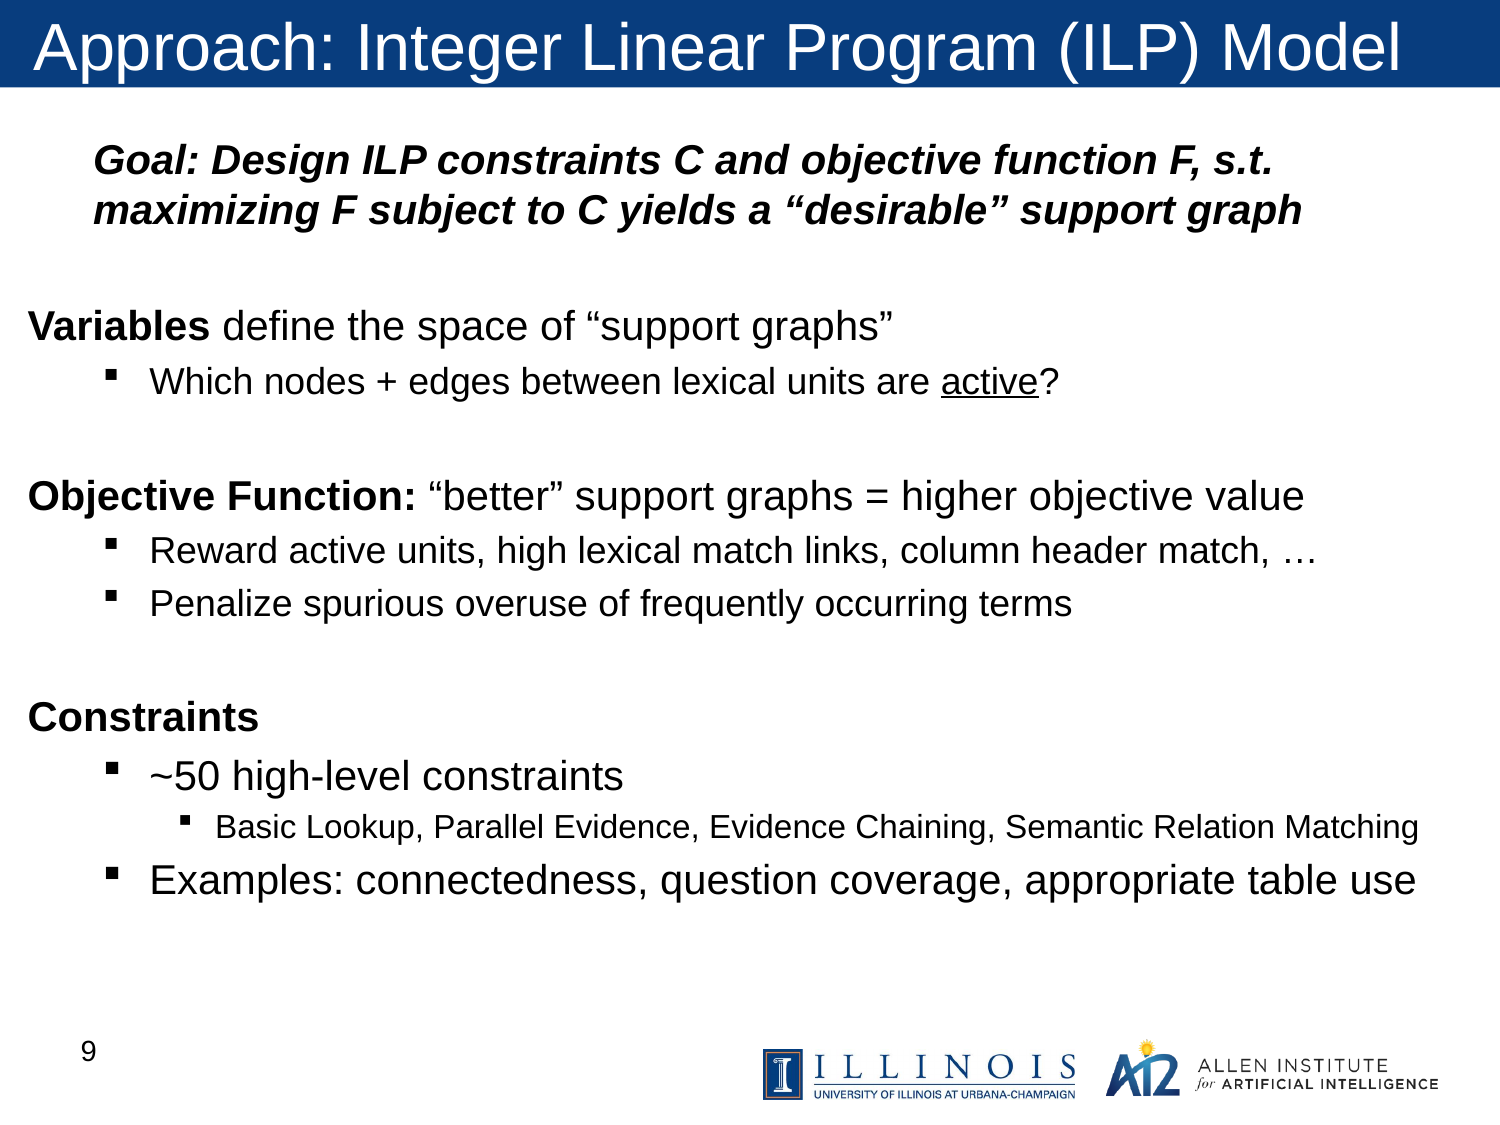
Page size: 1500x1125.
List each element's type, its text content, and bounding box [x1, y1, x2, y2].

picture [763, 1076, 1075, 1100]
title Approach: Integer Linear Program (ILP) Model [0, 0, 1500, 88]
picture [1100, 1076, 1450, 1100]
list Goal: Design ILP constraints C and objective function F, s.t. maximizing F subject to C yields a “desirable” support graph Variables define the space of “support graphs” Which nodes + edges between lexical units are active? Objective Function: “better” support graphs = higher objective value Reward active units, high lexical match links, column header match, … Penalize spurious overuse of frequently occurring terms Constraints ~50 high-level constraints Basic Lookup, Parallel Evidence, Evidence Chaining, Semantic Relation Matching Examples: connectedness, question coverage, appropriate table use [12, 124, 1488, 1076]
slide_number 9 [65, 1024, 416, 1103]
